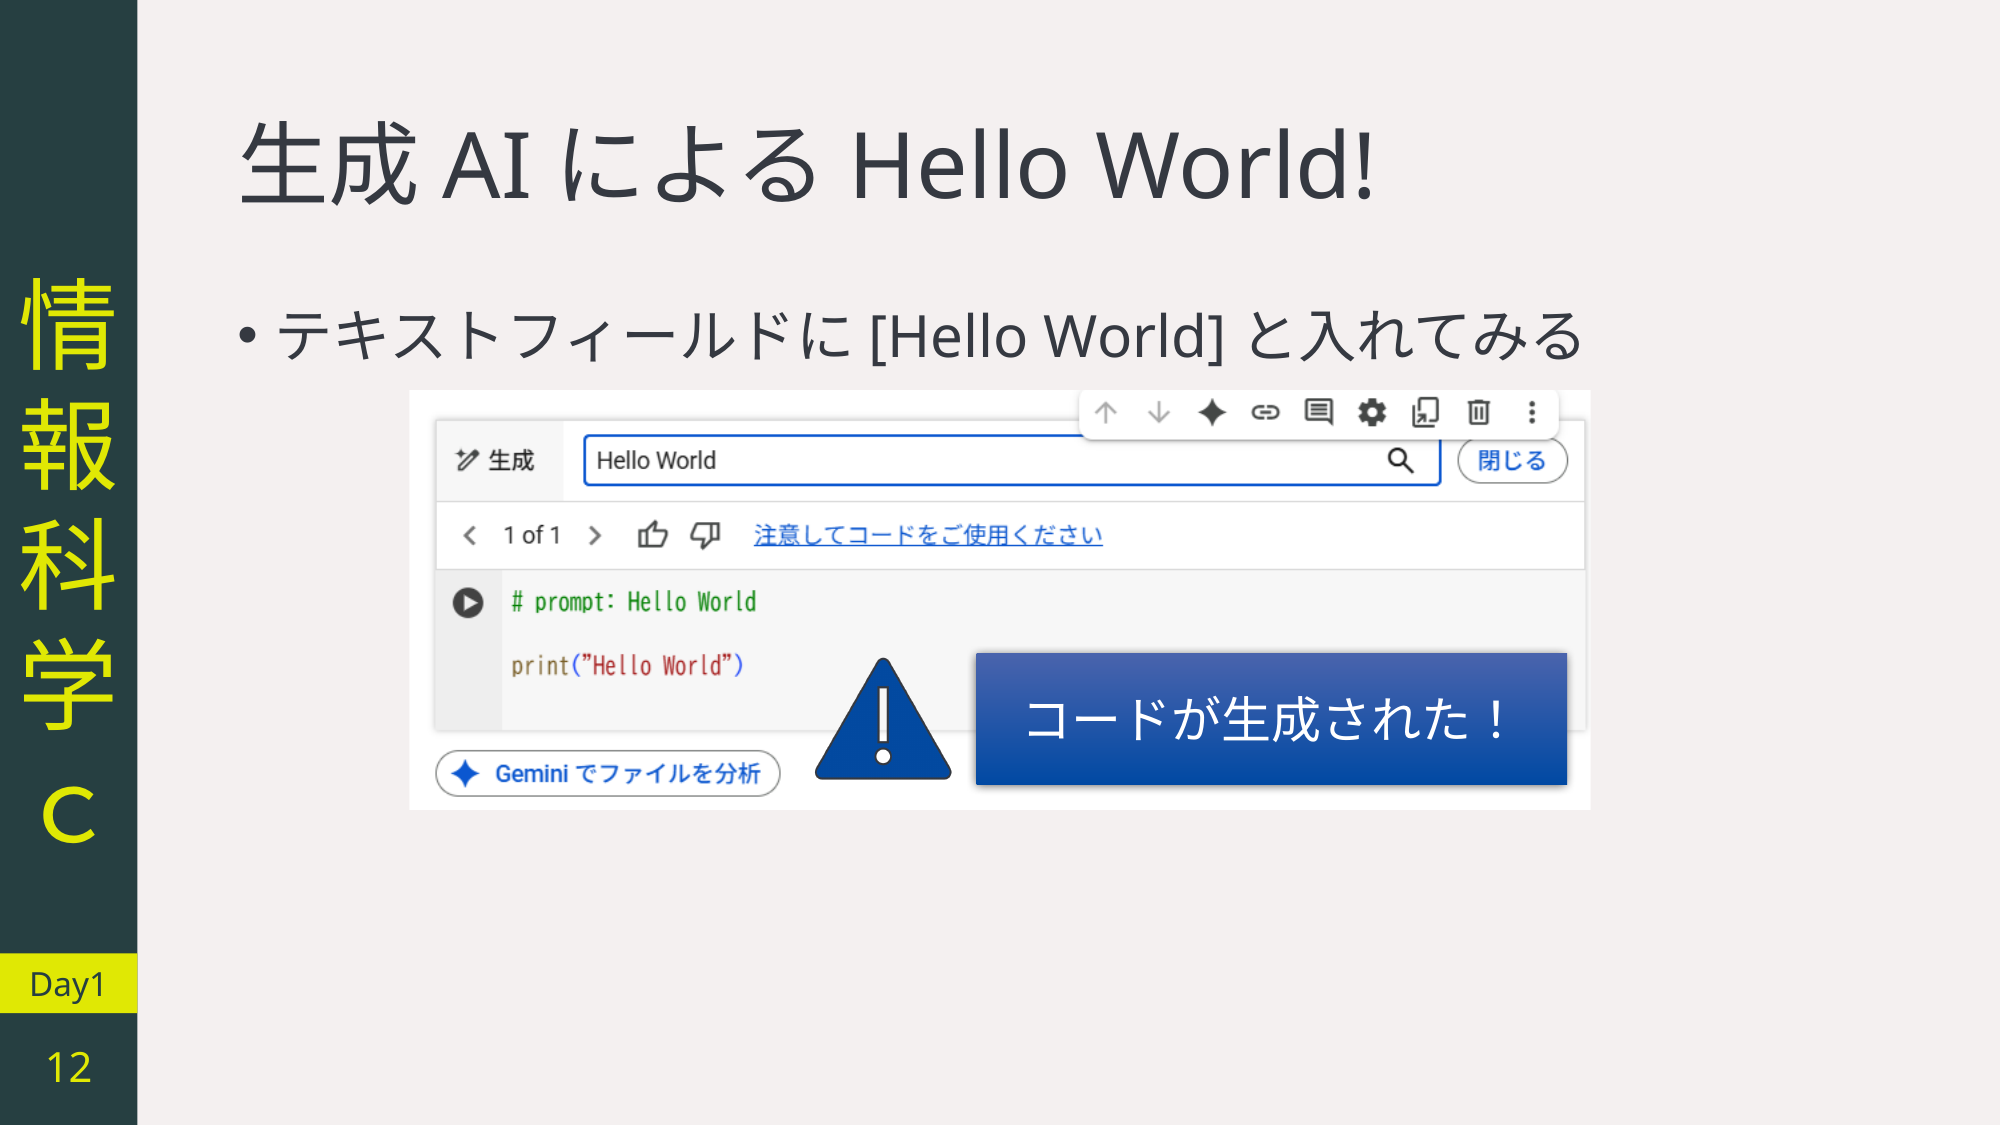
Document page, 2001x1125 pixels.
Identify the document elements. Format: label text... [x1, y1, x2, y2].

picture [409, 390, 1591, 810]
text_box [808, 643, 1568, 794]
title 生成AIによるHello World! [222, 59, 1863, 278]
footer 情報科学ｃ [0, 0, 138, 953]
slide_number 12 [0, 1013, 138, 1125]
slide_number Day1 [0, 953, 138, 1013]
list テキストフィールドに[Hello World]と入れてみる [222, 299, 1863, 1014]
